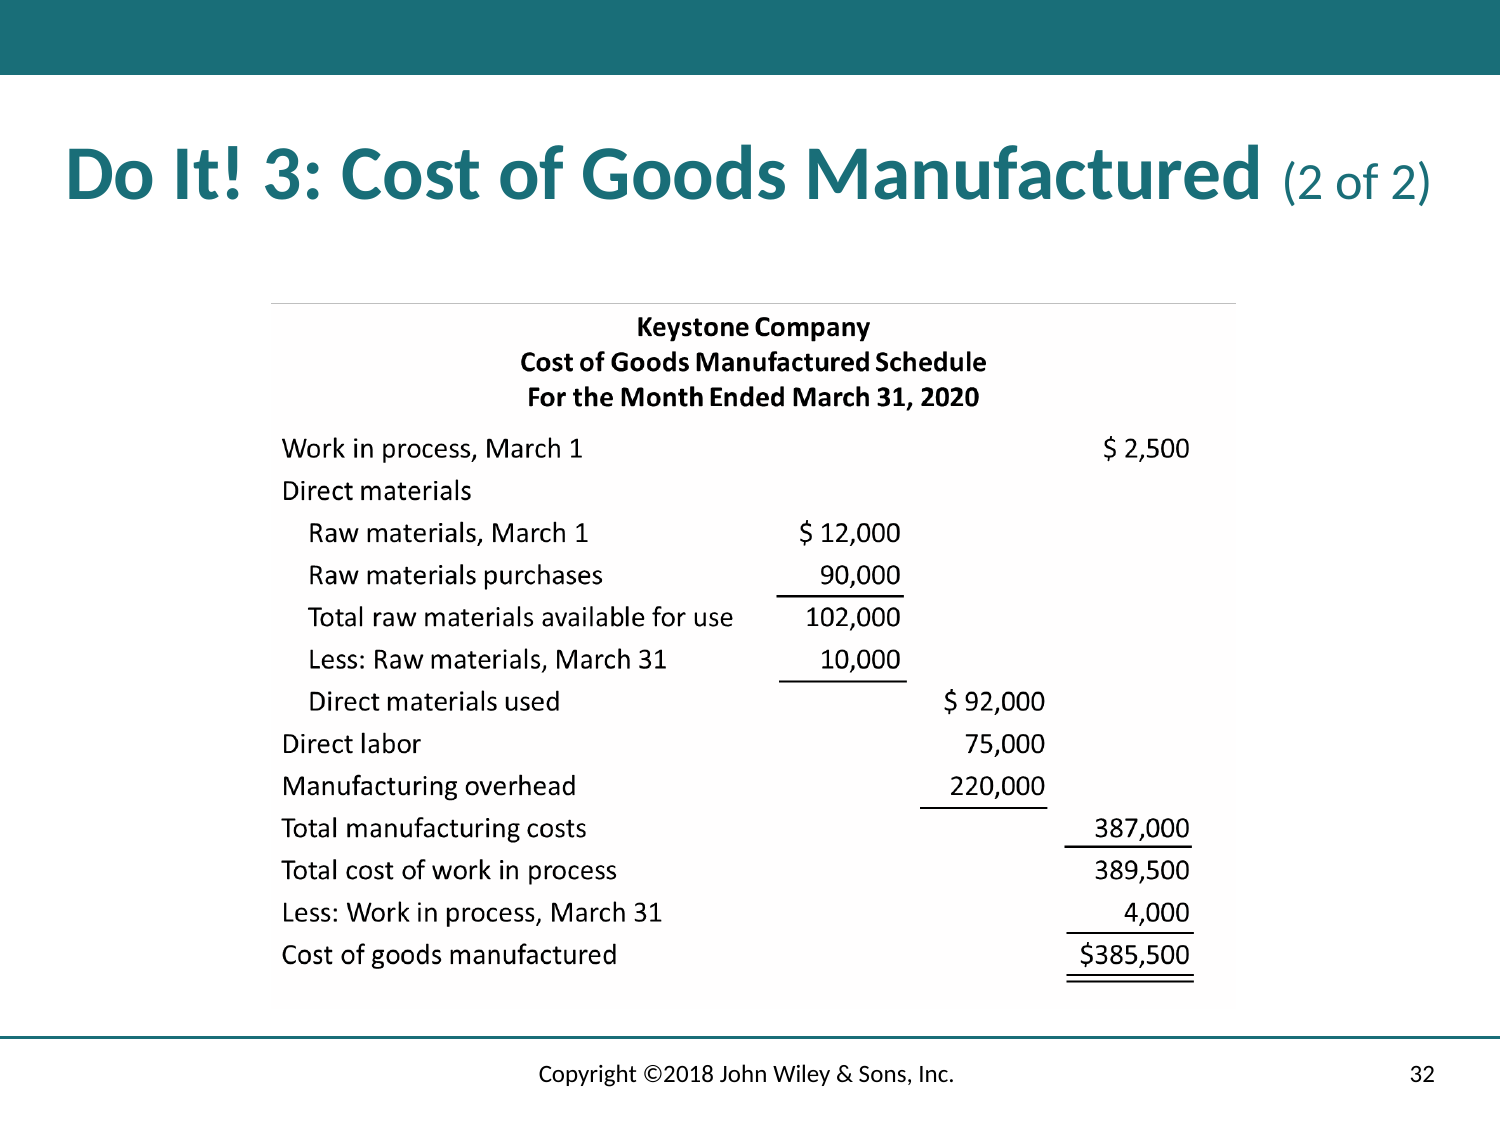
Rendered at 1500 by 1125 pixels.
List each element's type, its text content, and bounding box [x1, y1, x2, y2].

footer Copyright ©2018 John Wiley & Sons, Inc. [496, 1042, 1004, 1103]
title Do It! 3: Cost of Goods Manufactured (2 of 2) [50, 125, 1450, 238]
slide_number 32 [1059, 1042, 1450, 1103]
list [263, 299, 1236, 1009]
